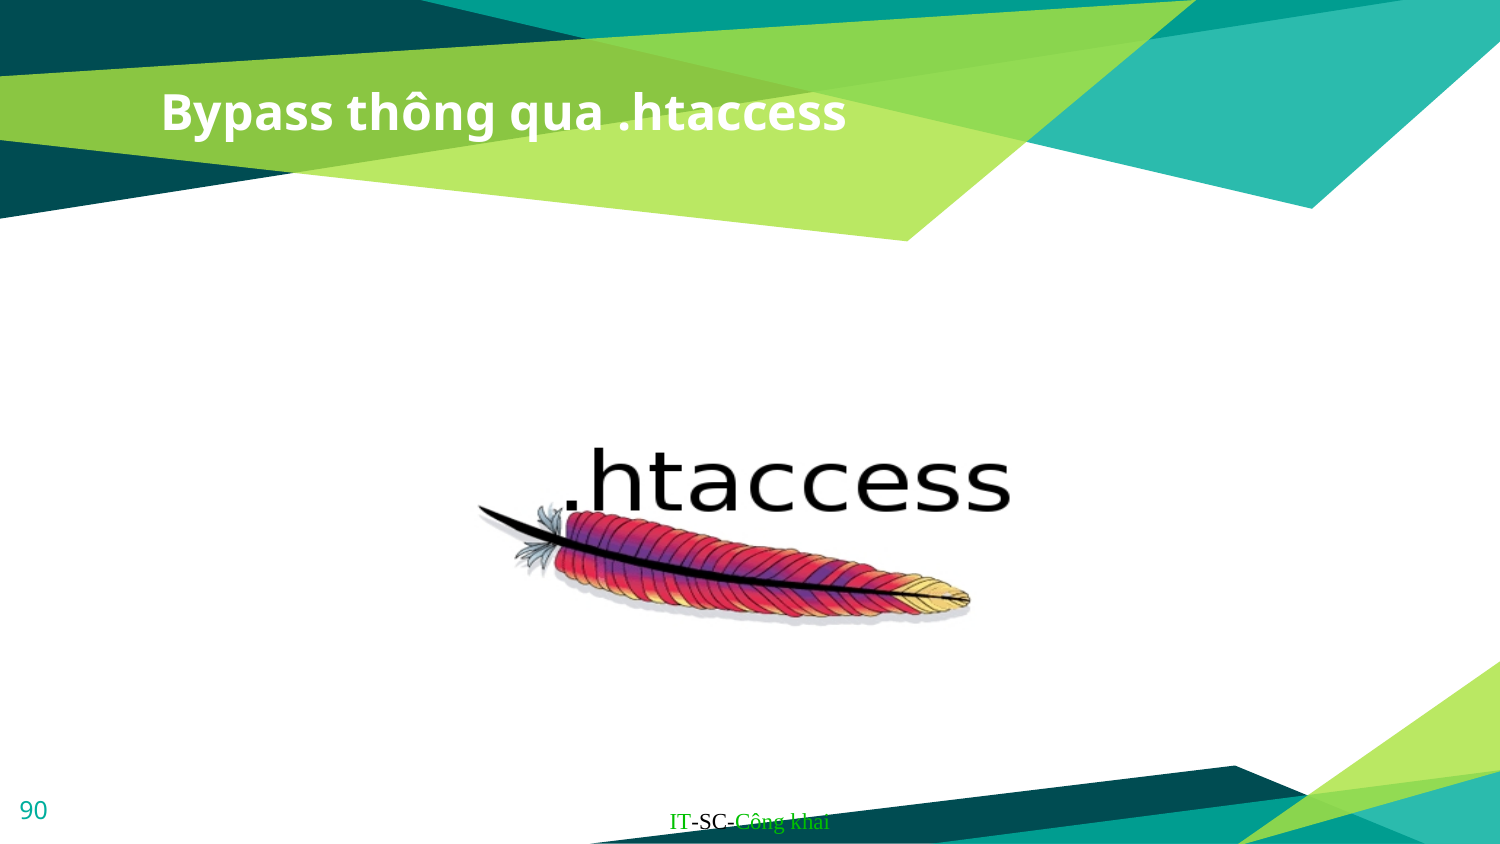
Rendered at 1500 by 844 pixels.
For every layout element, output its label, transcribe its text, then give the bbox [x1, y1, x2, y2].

slide_number 90 [4, 779, 95, 844]
picture [312, 315, 1187, 684]
title Bypass thông qua .htaccess [145, 65, 1355, 206]
text_box IT-SC-Công khai [20, 798, 1480, 841]
